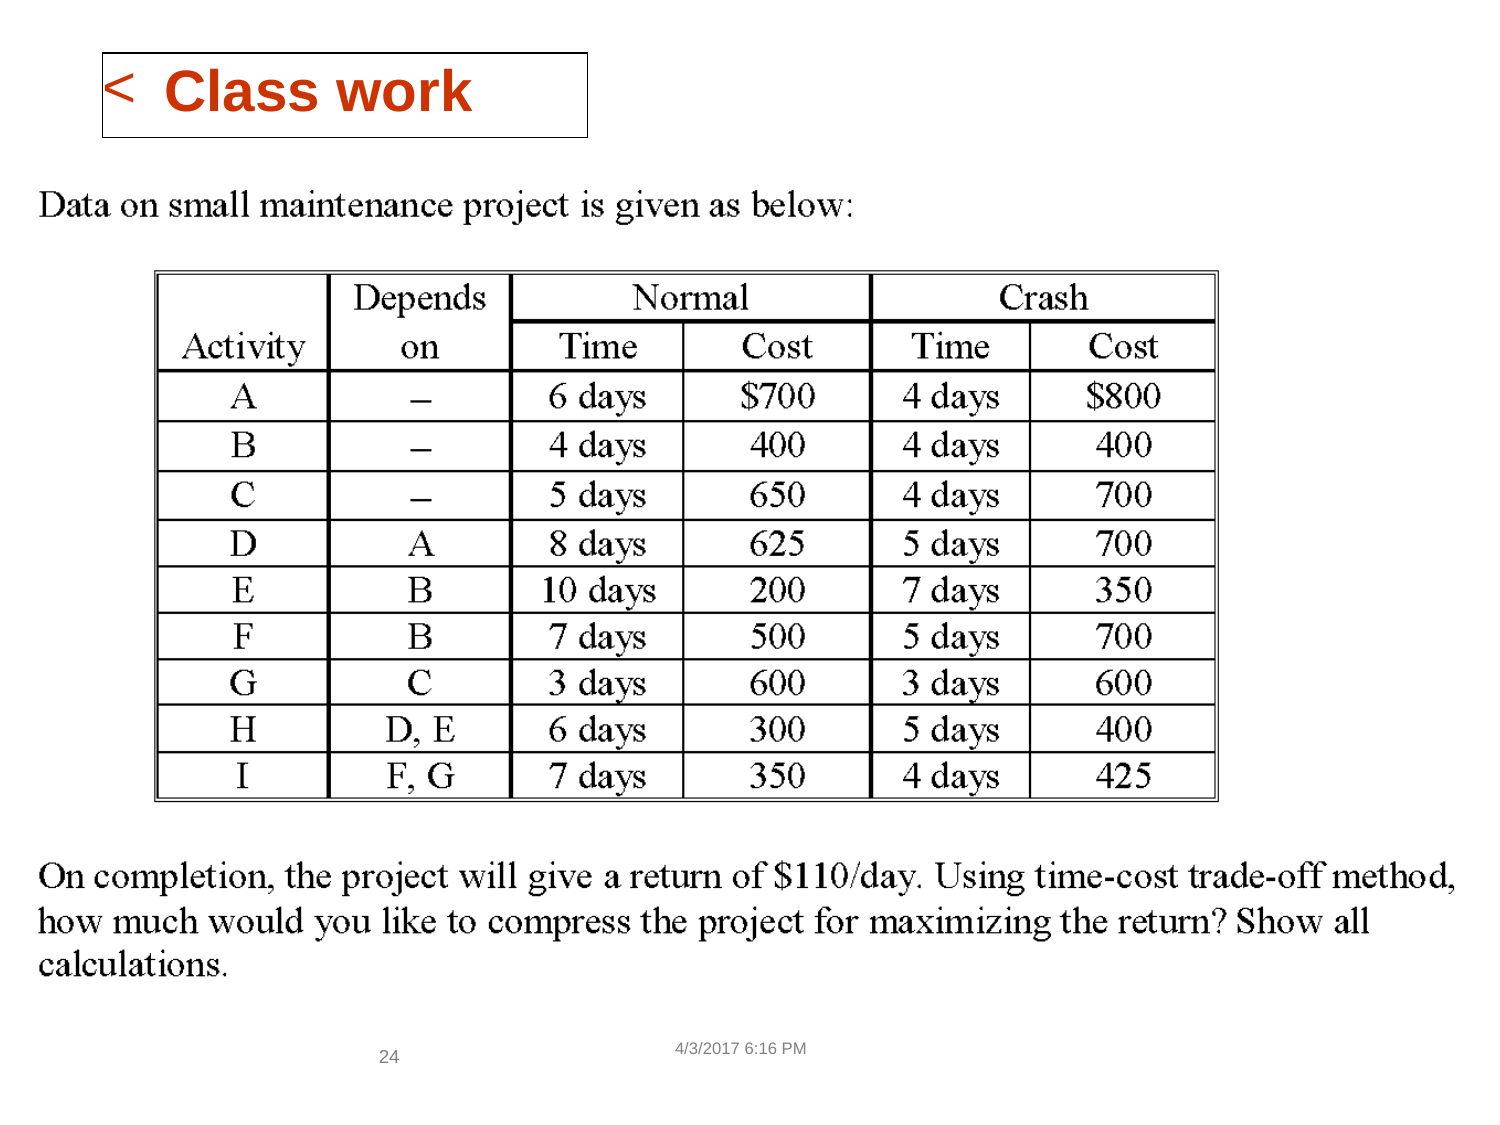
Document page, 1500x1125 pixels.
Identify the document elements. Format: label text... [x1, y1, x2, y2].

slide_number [675, 1037, 914, 1067]
text_box Class work [102, 52, 588, 138]
slide_number ‹#› [359, 1044, 419, 1096]
picture [24, 174, 1470, 988]
